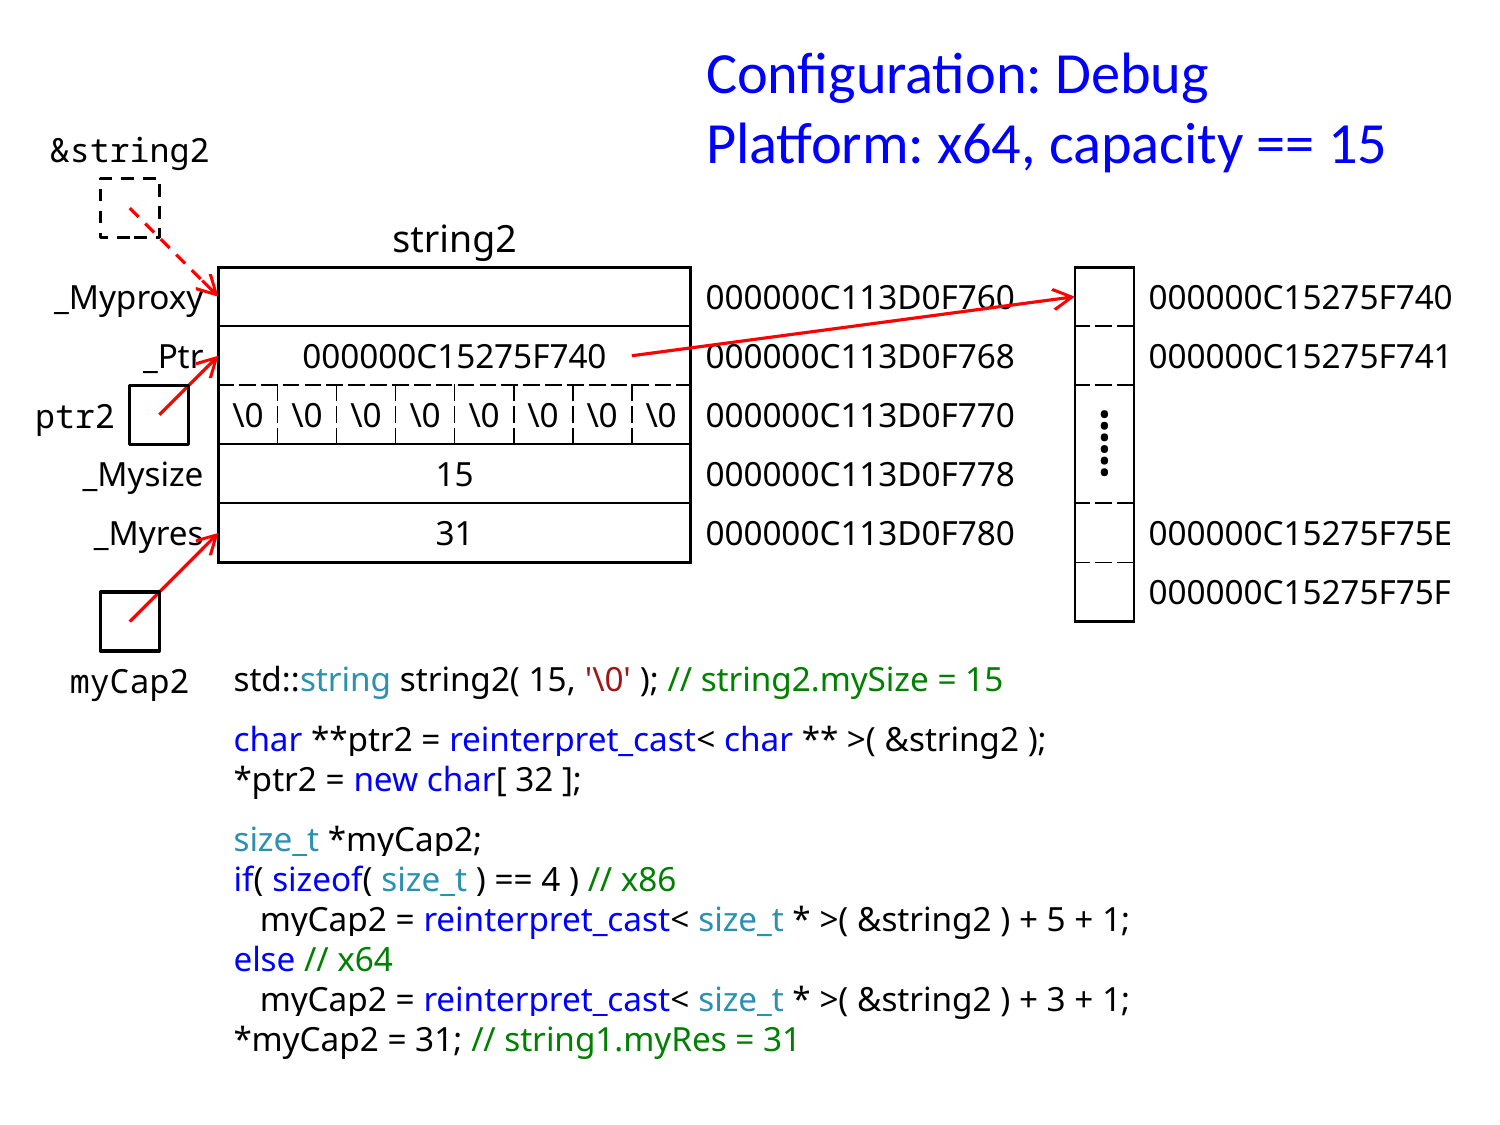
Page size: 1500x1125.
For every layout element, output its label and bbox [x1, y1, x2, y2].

table_header [12, 267, 217, 326]
table_cell [220, 504, 689, 561]
table_header [1076, 269, 1133, 326]
text_box [336, 208, 573, 266]
table_header [864, 301, 1045, 326]
table_cell [191, 537, 217, 562]
text_box [631, 288, 1074, 356]
table_cell [220, 327, 689, 443]
list [218, 651, 1459, 1065]
table_header [1135, 267, 1488, 326]
table_header [692, 267, 1045, 326]
table_cell [1076, 326, 1133, 620]
table_cell [12, 326, 217, 385]
text_box [194, 272, 219, 297]
title [690, 30, 1430, 179]
table_cell [1135, 326, 1488, 621]
table_cell [692, 326, 1045, 562]
table_cell [12, 360, 217, 562]
text_box [11, 355, 219, 446]
table_cell [220, 445, 689, 502]
table_cell [692, 326, 846, 347]
table_header [220, 269, 689, 325]
text_box [41, 532, 219, 711]
text_box [41, 119, 219, 245]
